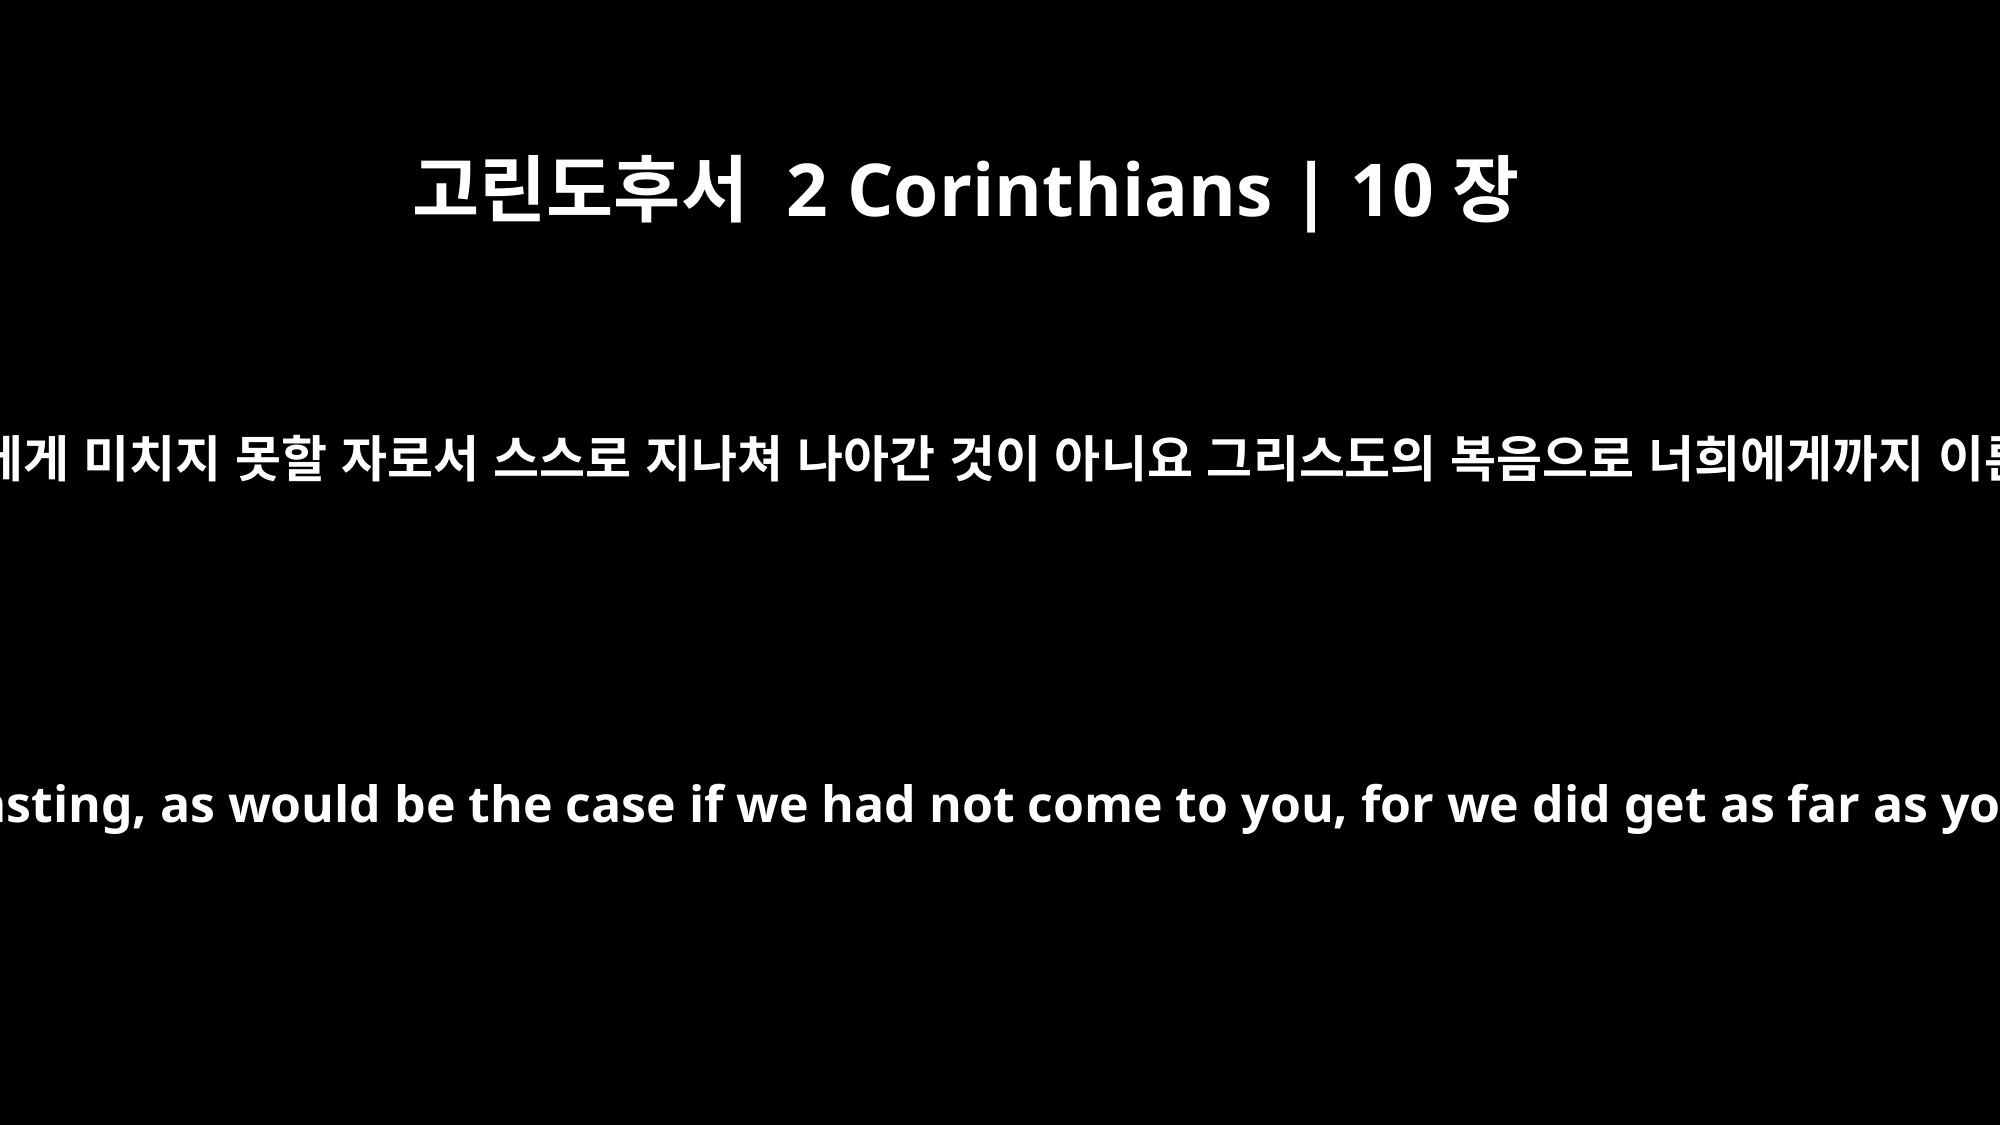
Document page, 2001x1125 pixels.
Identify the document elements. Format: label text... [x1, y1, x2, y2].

text_box We are not going too far in our boasting, as would be the case if we had not come to you, for we did get as far as you with the gospel of Christ. [0, 764, 2000, 840]
text_box 14 우리가 너희에게 미치지 못할 자로서 스스로 지나쳐 나아간 것이 아니요 그리스도의 복음으로 너희에게까지 이른 것이라 [0, 359, 2000, 495]
text_box 고린도후서 2 Corinthians | 10장 [397, 136, 1535, 239]
